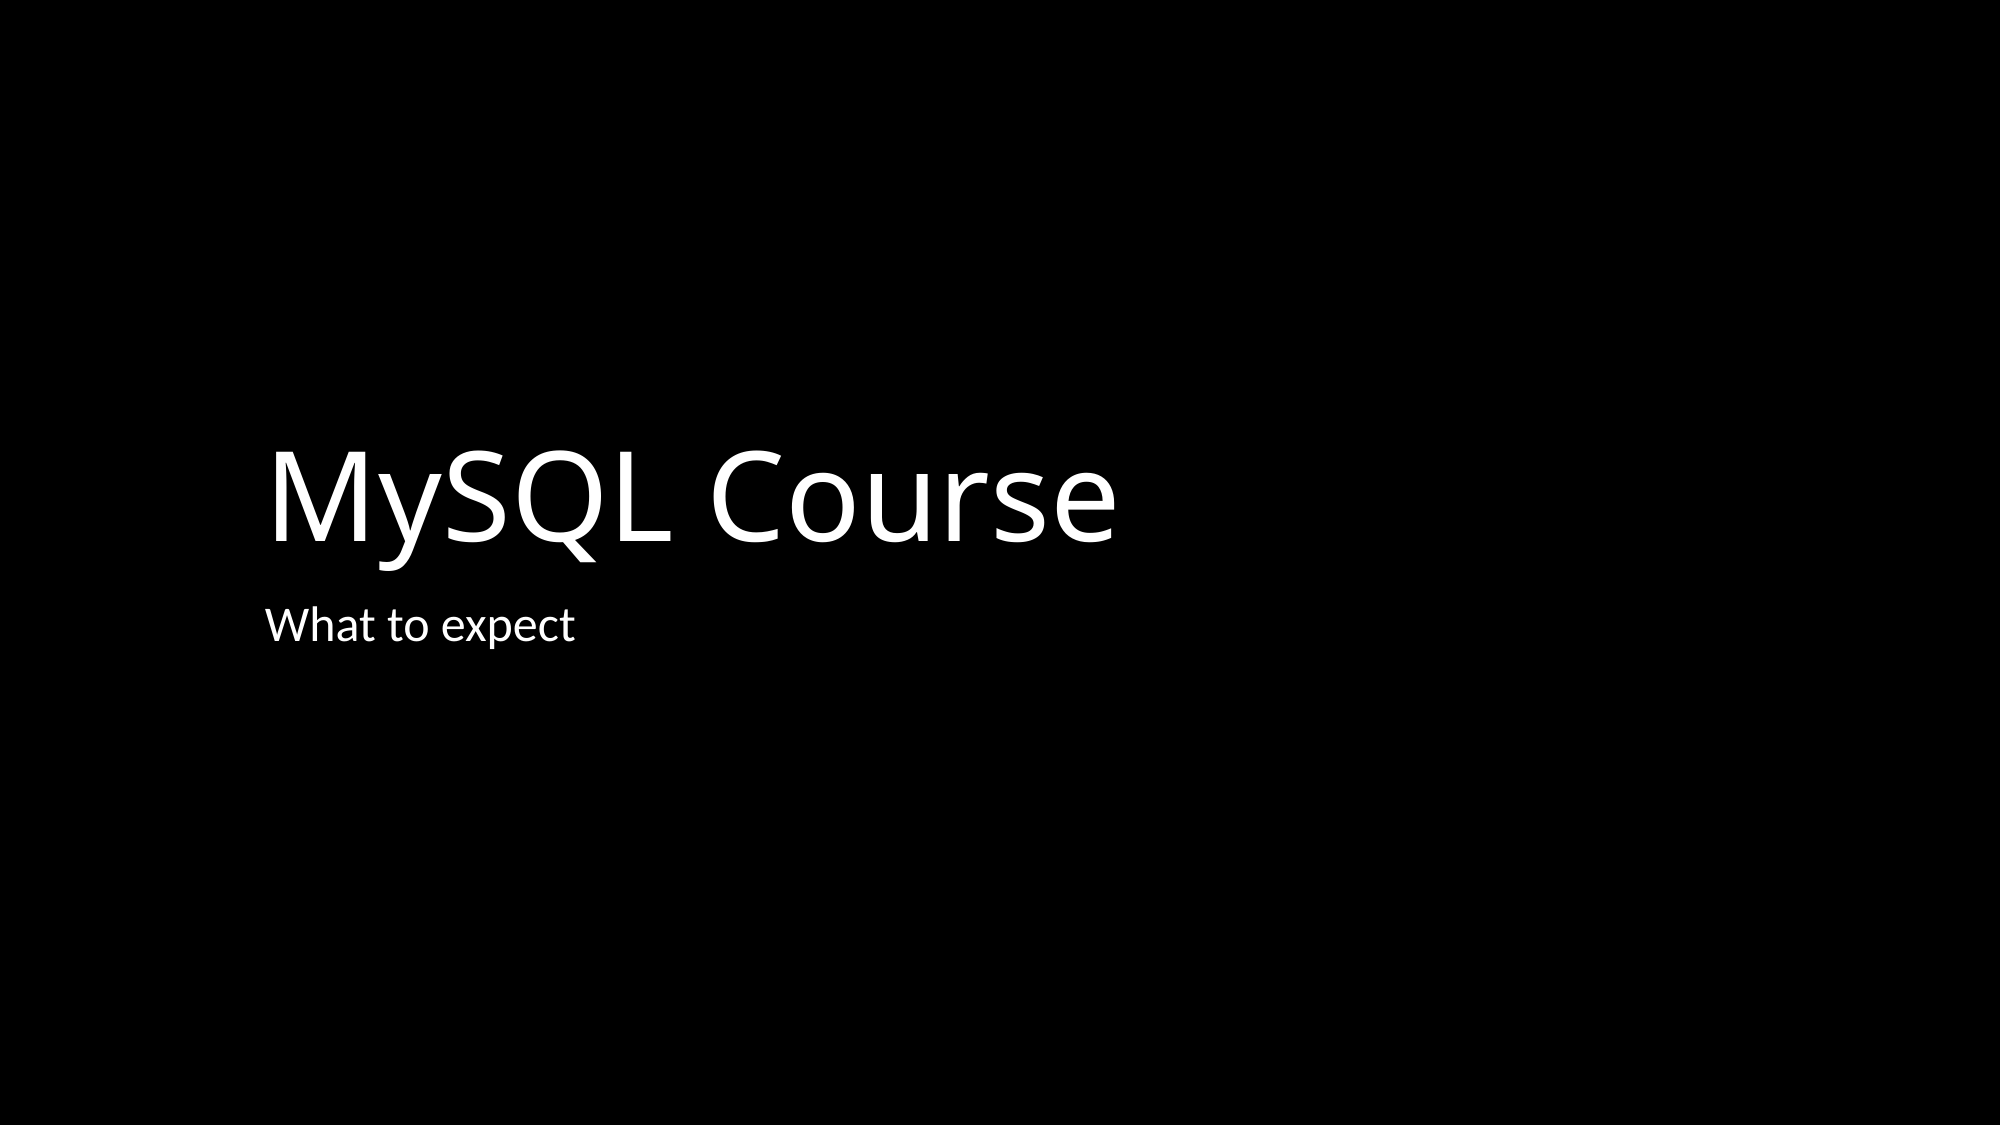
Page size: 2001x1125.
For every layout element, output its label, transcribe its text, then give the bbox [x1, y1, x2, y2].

title MySQL Course [249, 184, 1750, 576]
subtitle What to expect [249, 590, 1220, 863]
